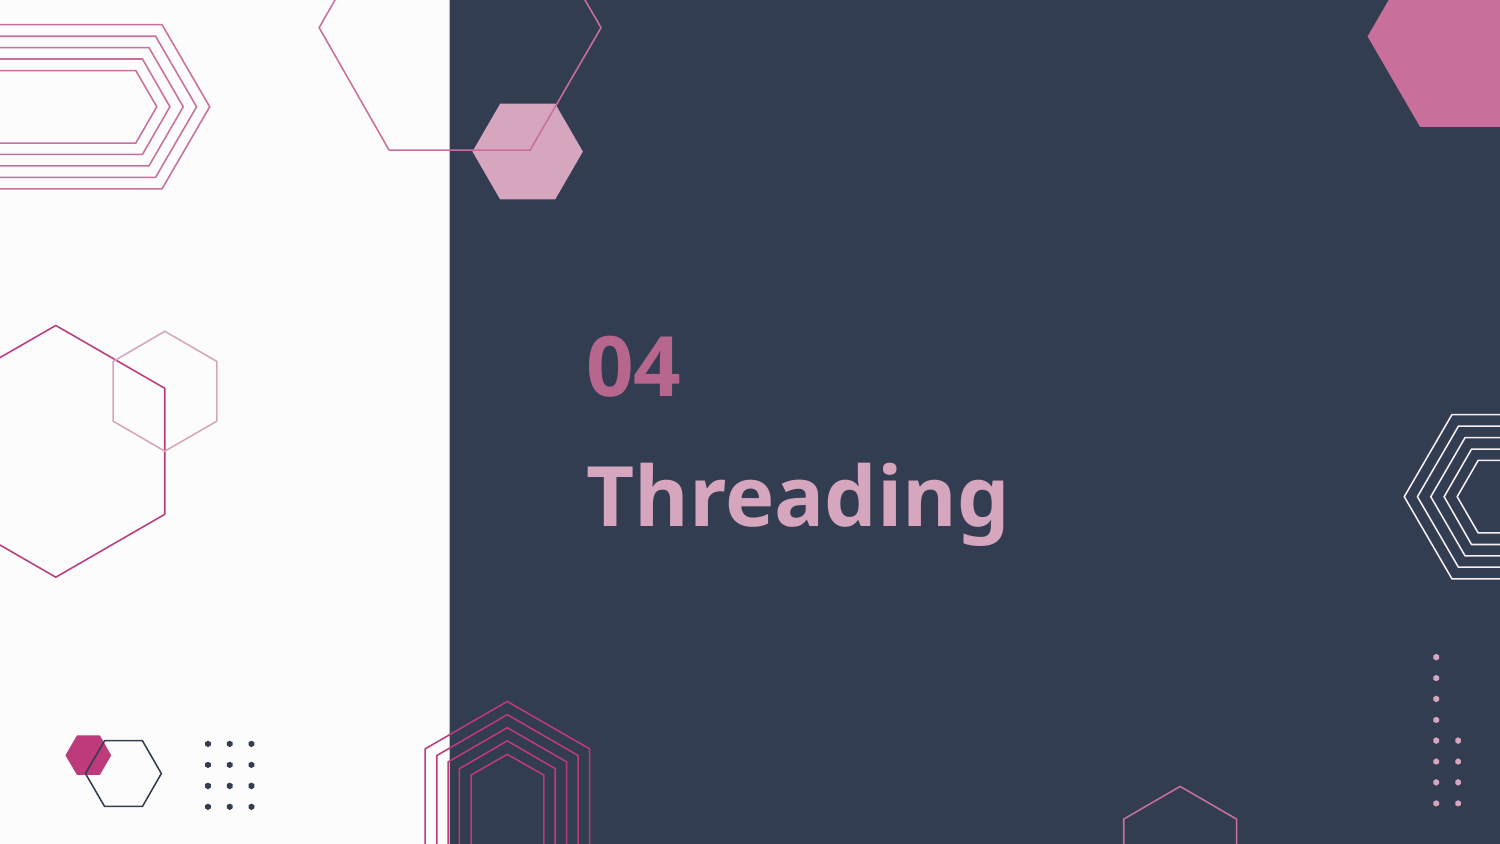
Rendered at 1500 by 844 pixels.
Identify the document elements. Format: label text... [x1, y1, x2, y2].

title Threading [571, 428, 1332, 567]
title 04 [571, 236, 774, 429]
